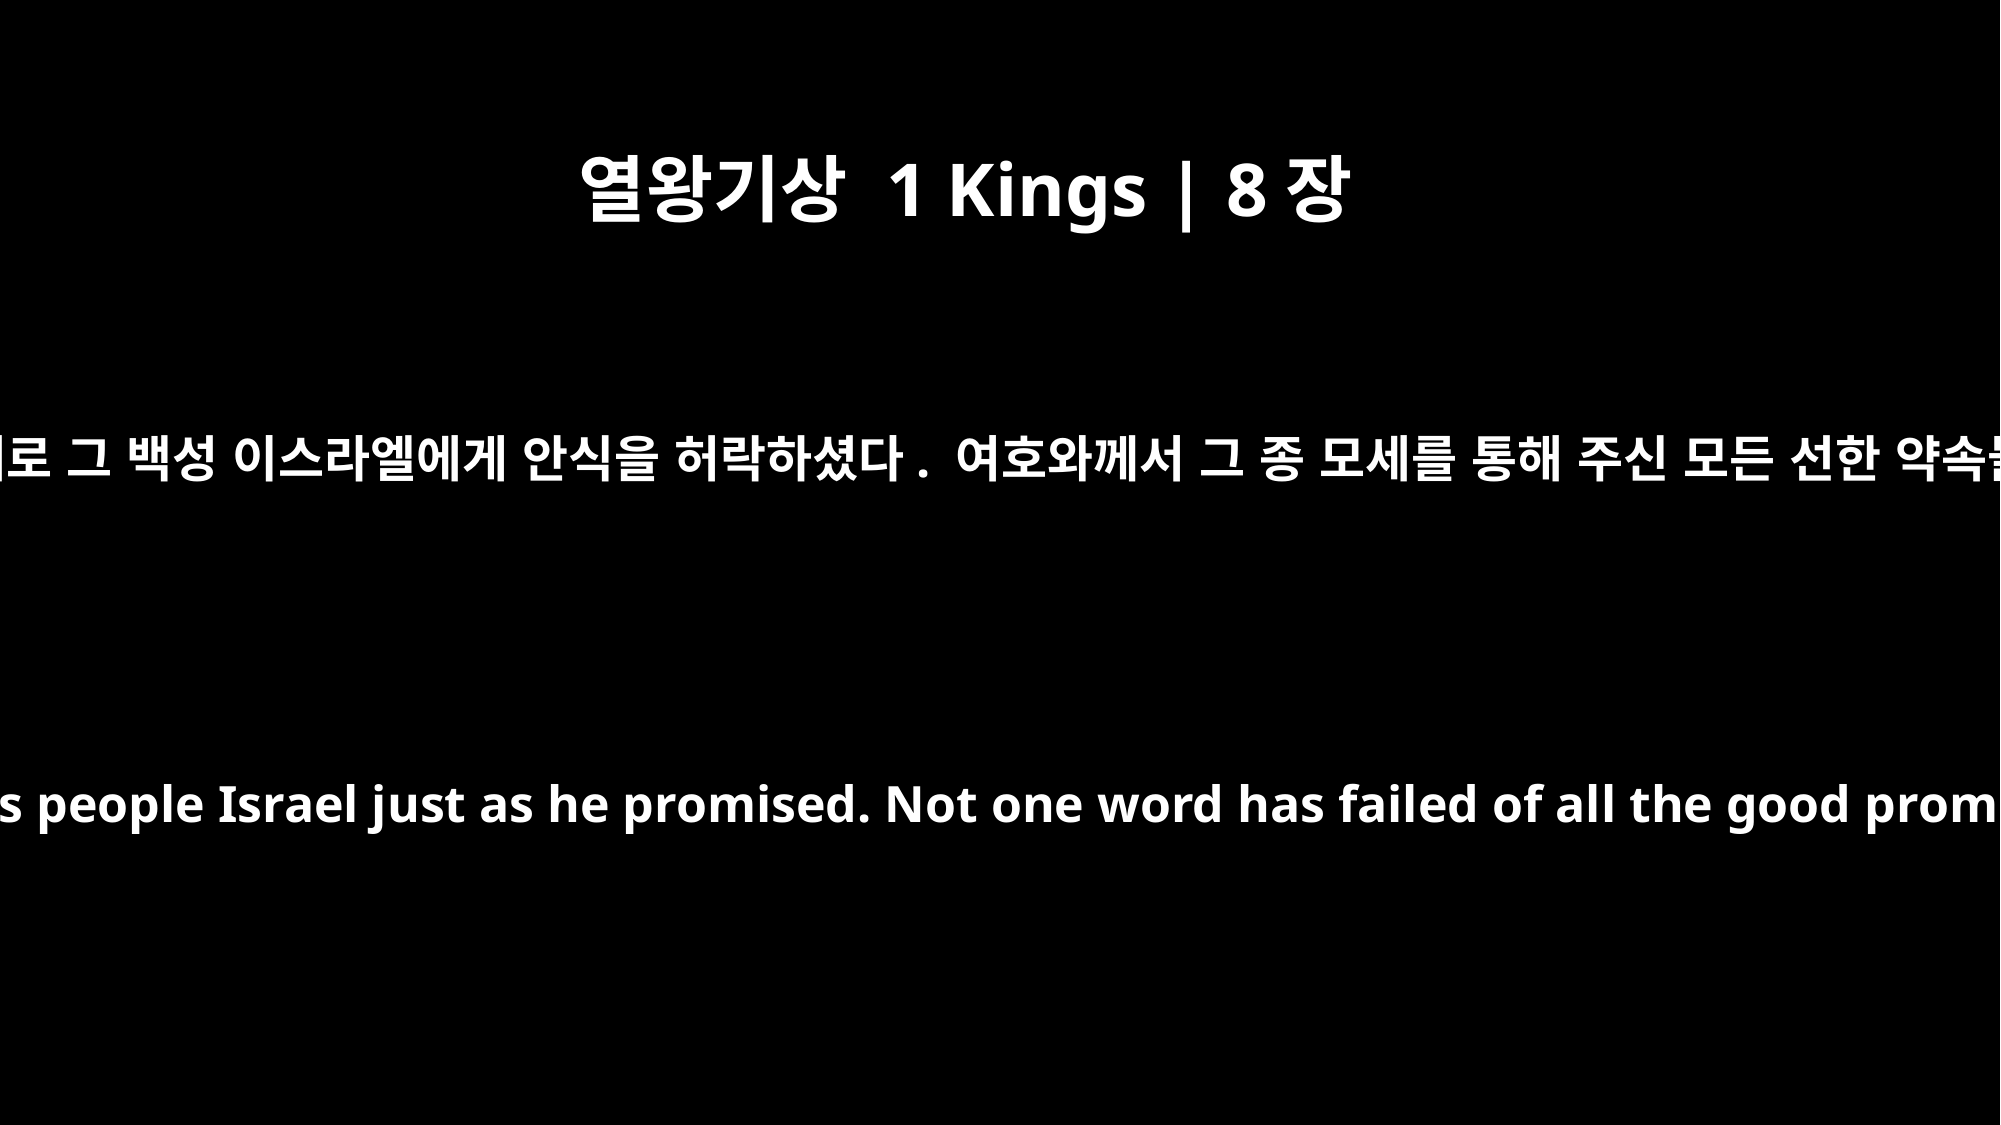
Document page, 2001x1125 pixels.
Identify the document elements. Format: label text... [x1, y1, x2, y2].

text_box "Praise be to the LORD, who has given rest to his people Israel just as he promised. Not one word has failed of all the good promises he gave through his servant Moses. [0, 764, 2000, 840]
text_box 열왕기상 1 Kings | 8장 [564, 136, 1368, 239]
text_box 56 “여호와를 찬양하라. 여호와는 약속하신 대로 그 백성 이스라엘에게 안식을 허락하셨다. 여호와께서 그 종 모세를 통해 주신 모든 선한 약속들이 하나라도 이뤄지지 않은 것이 없다. [0, 359, 2000, 495]
